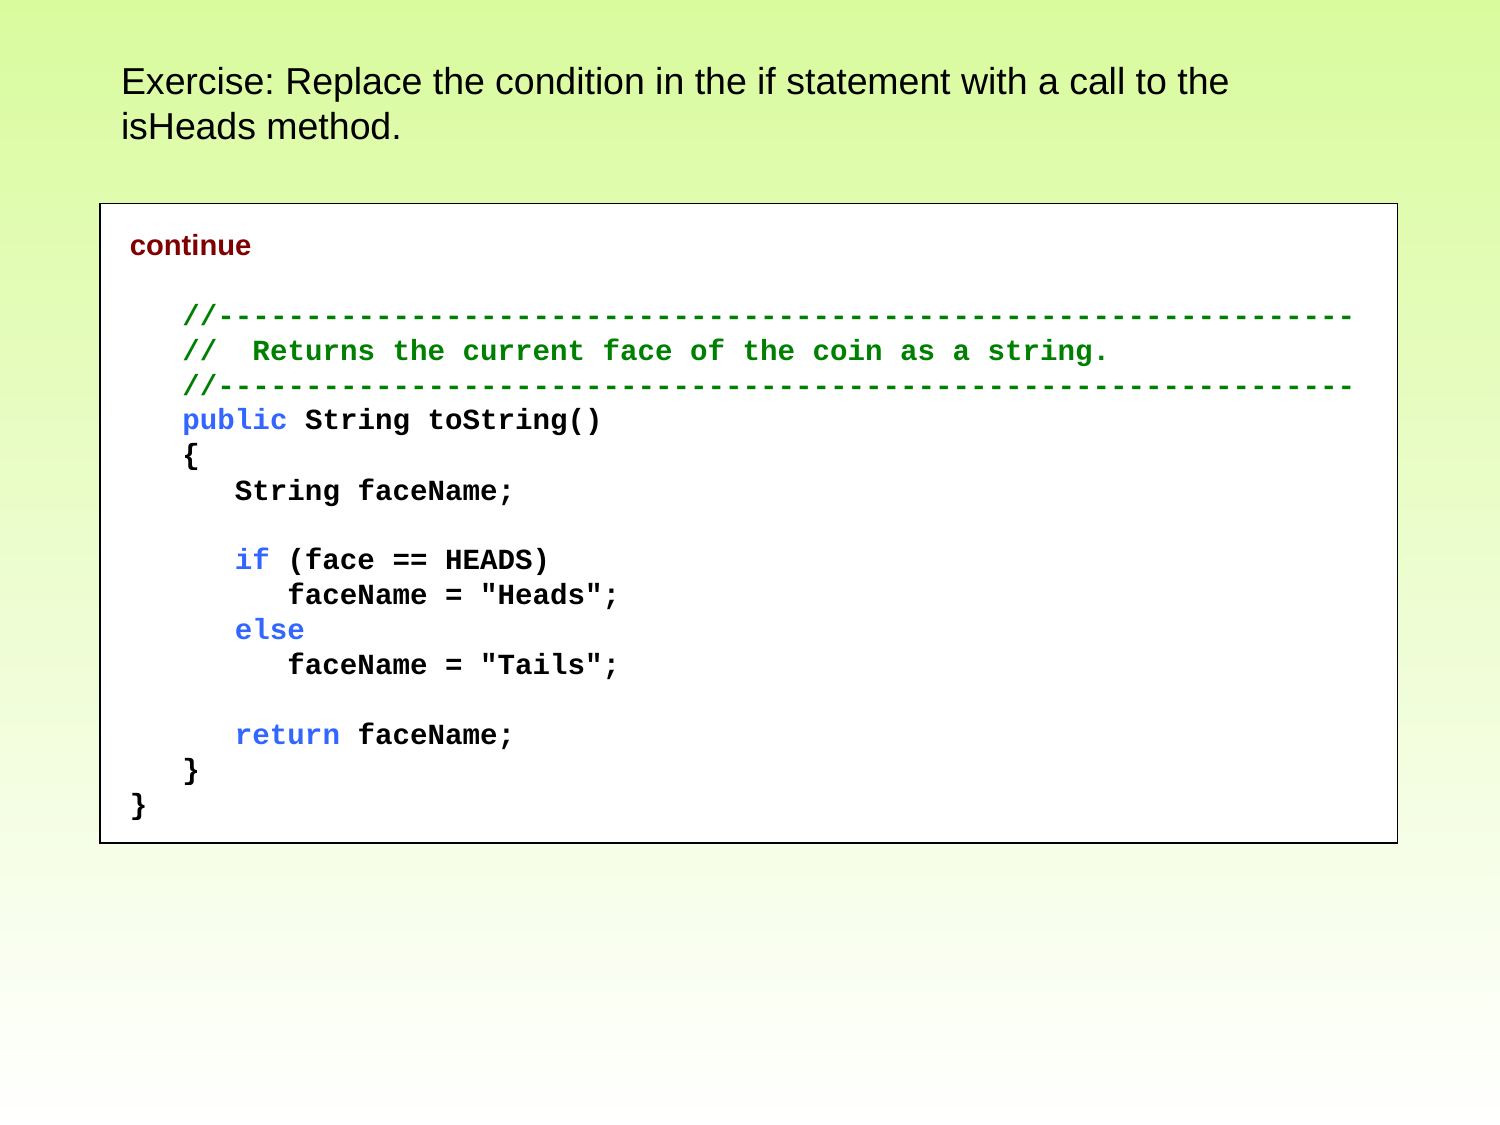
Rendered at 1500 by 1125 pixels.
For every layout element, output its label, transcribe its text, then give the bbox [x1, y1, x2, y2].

text_box Exercise: Replace the condition in the if statement with a call to the isHeads method. [106, 49, 1246, 155]
text_box continue //----------------------------------------------------------------- // Returns the current face of the coin as a string. //----------------------------------------------------------------- public String toString() { String faceName; if (face == HEADS) faceName = "Heads"; else faceName = "Tails"; return faceName; } } [99, 203, 1398, 843]
